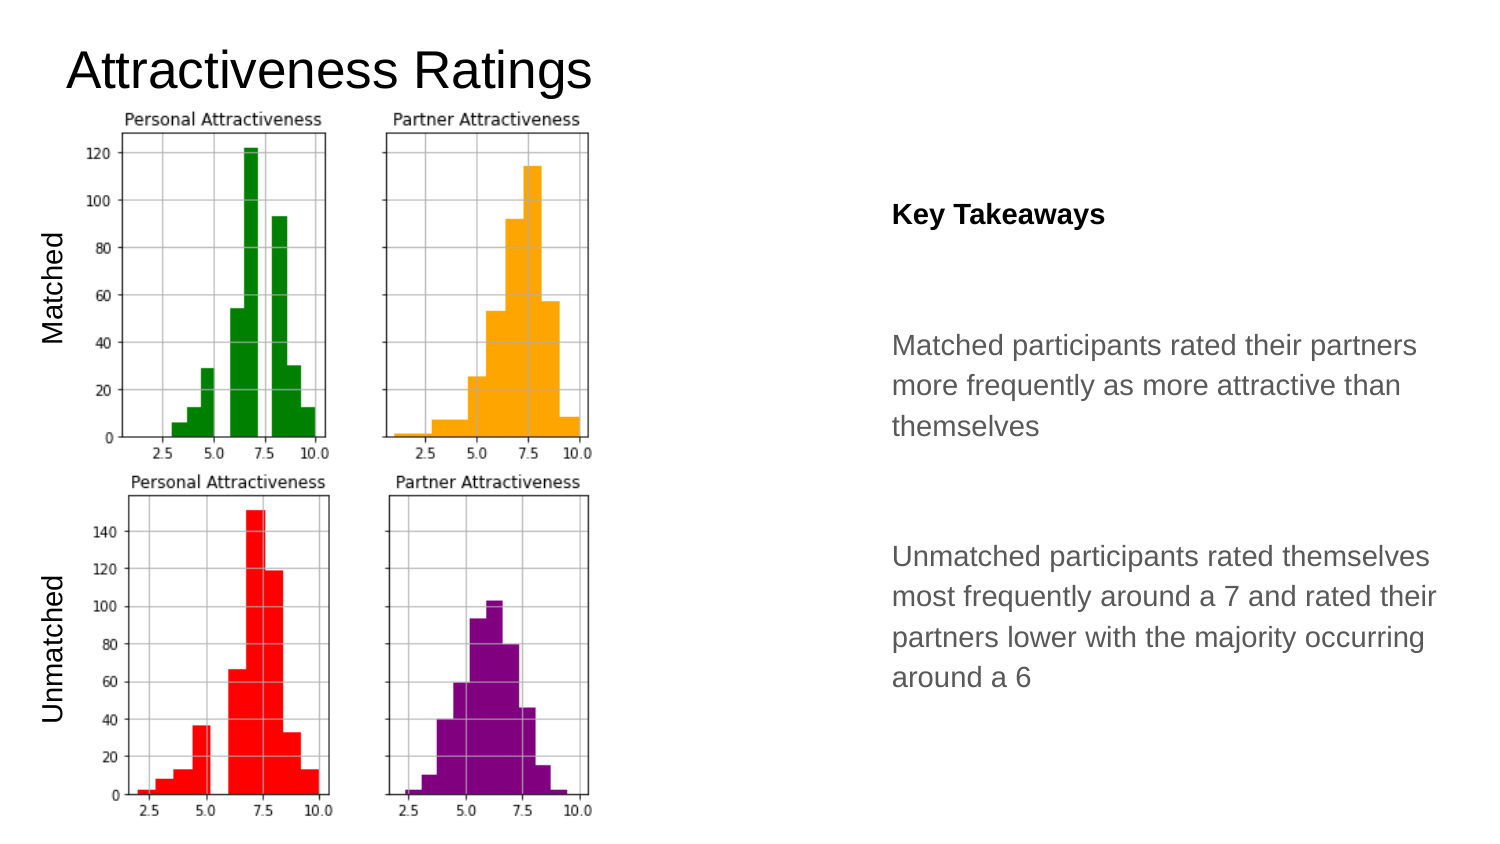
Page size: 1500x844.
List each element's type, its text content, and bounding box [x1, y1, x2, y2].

picture [75, 102, 603, 827]
text_box Matched [18, 211, 70, 360]
title Attractiveness Ratings [51, 20, 1449, 115]
text_box Unmatched [18, 552, 78, 740]
list Key Takeaways Matched participants rated their partners more frequently as more attractive than themselves Unmatched participants rated themselves most frequently around a 7 and rated their partners lower with the majority occurring around a 6 [876, 175, 1483, 765]
